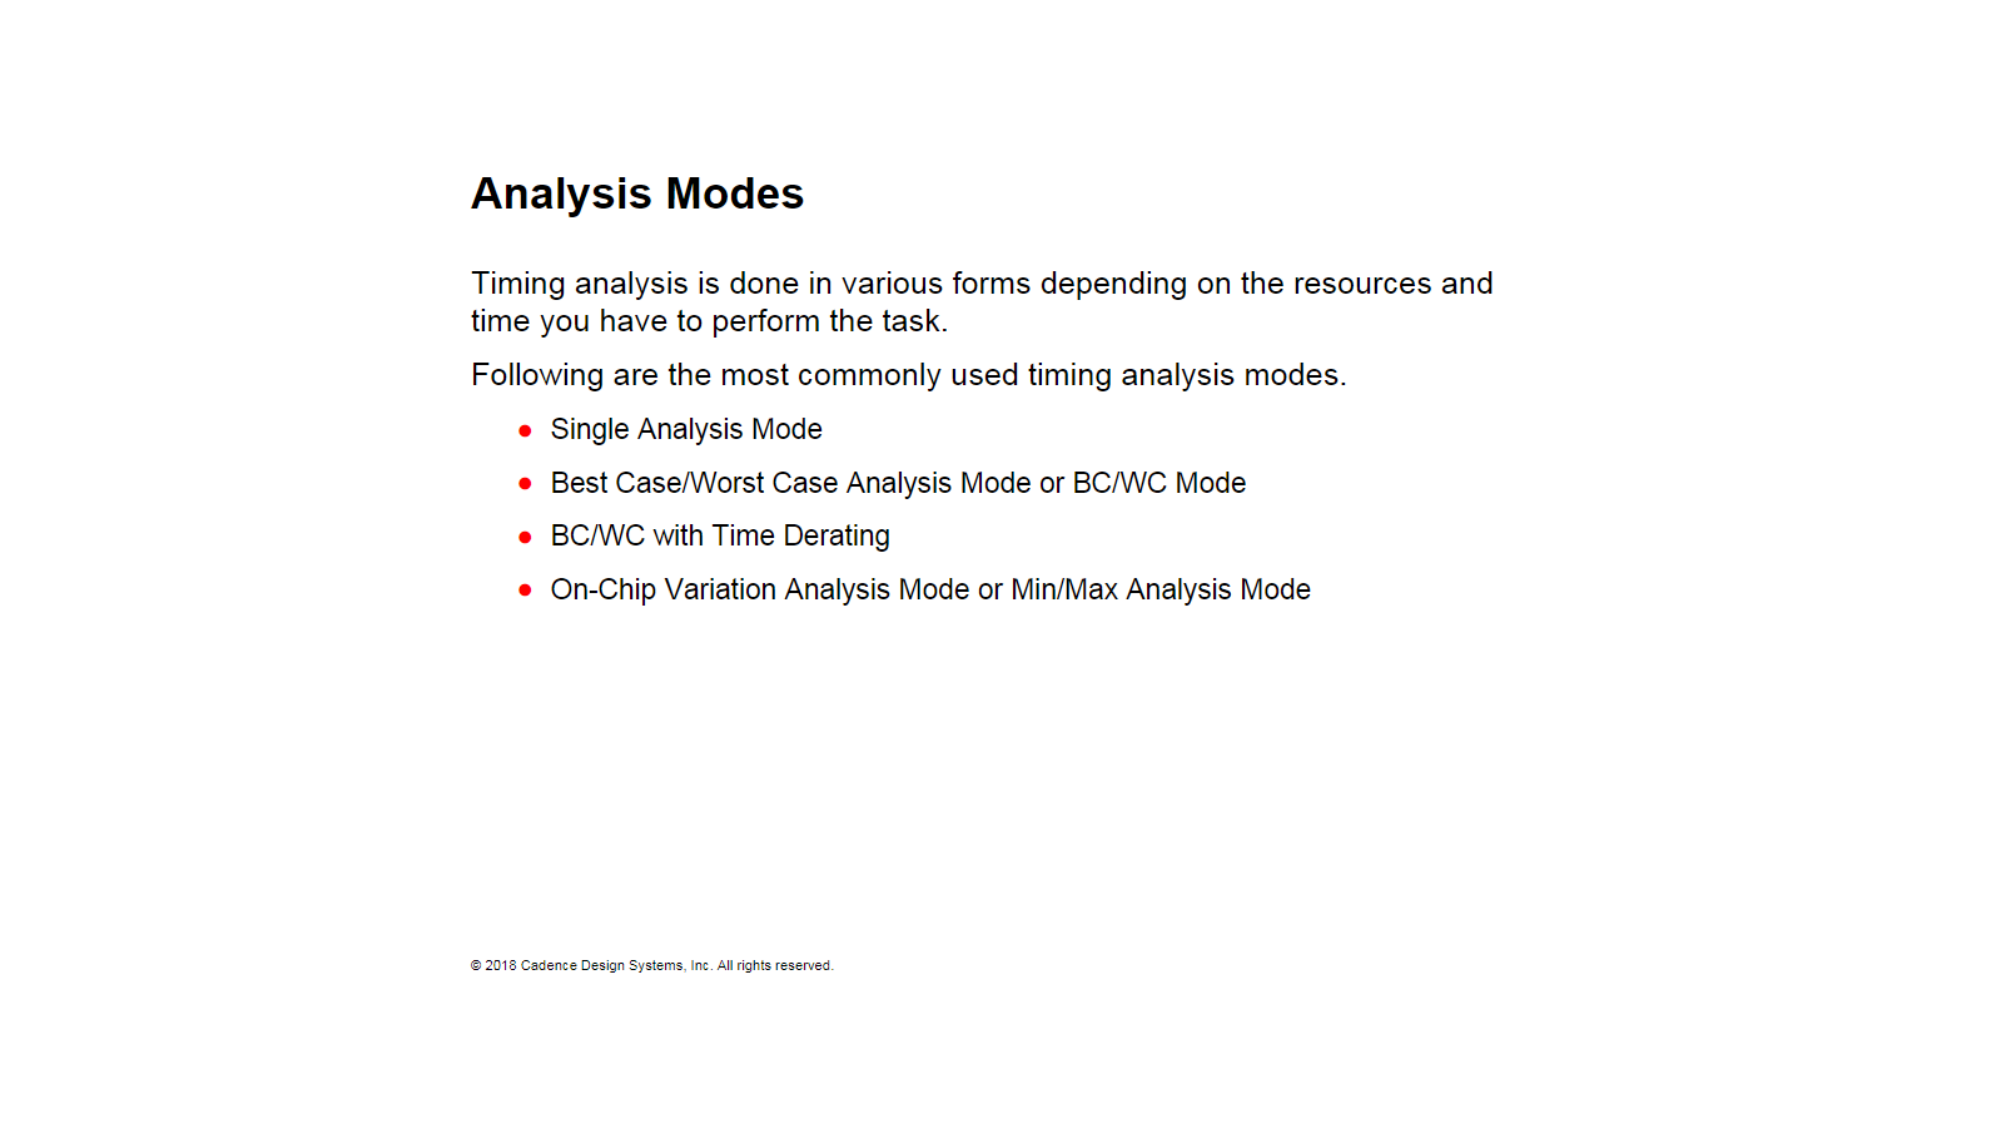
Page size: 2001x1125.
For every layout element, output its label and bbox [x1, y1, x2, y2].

picture [436, 141, 1564, 984]
